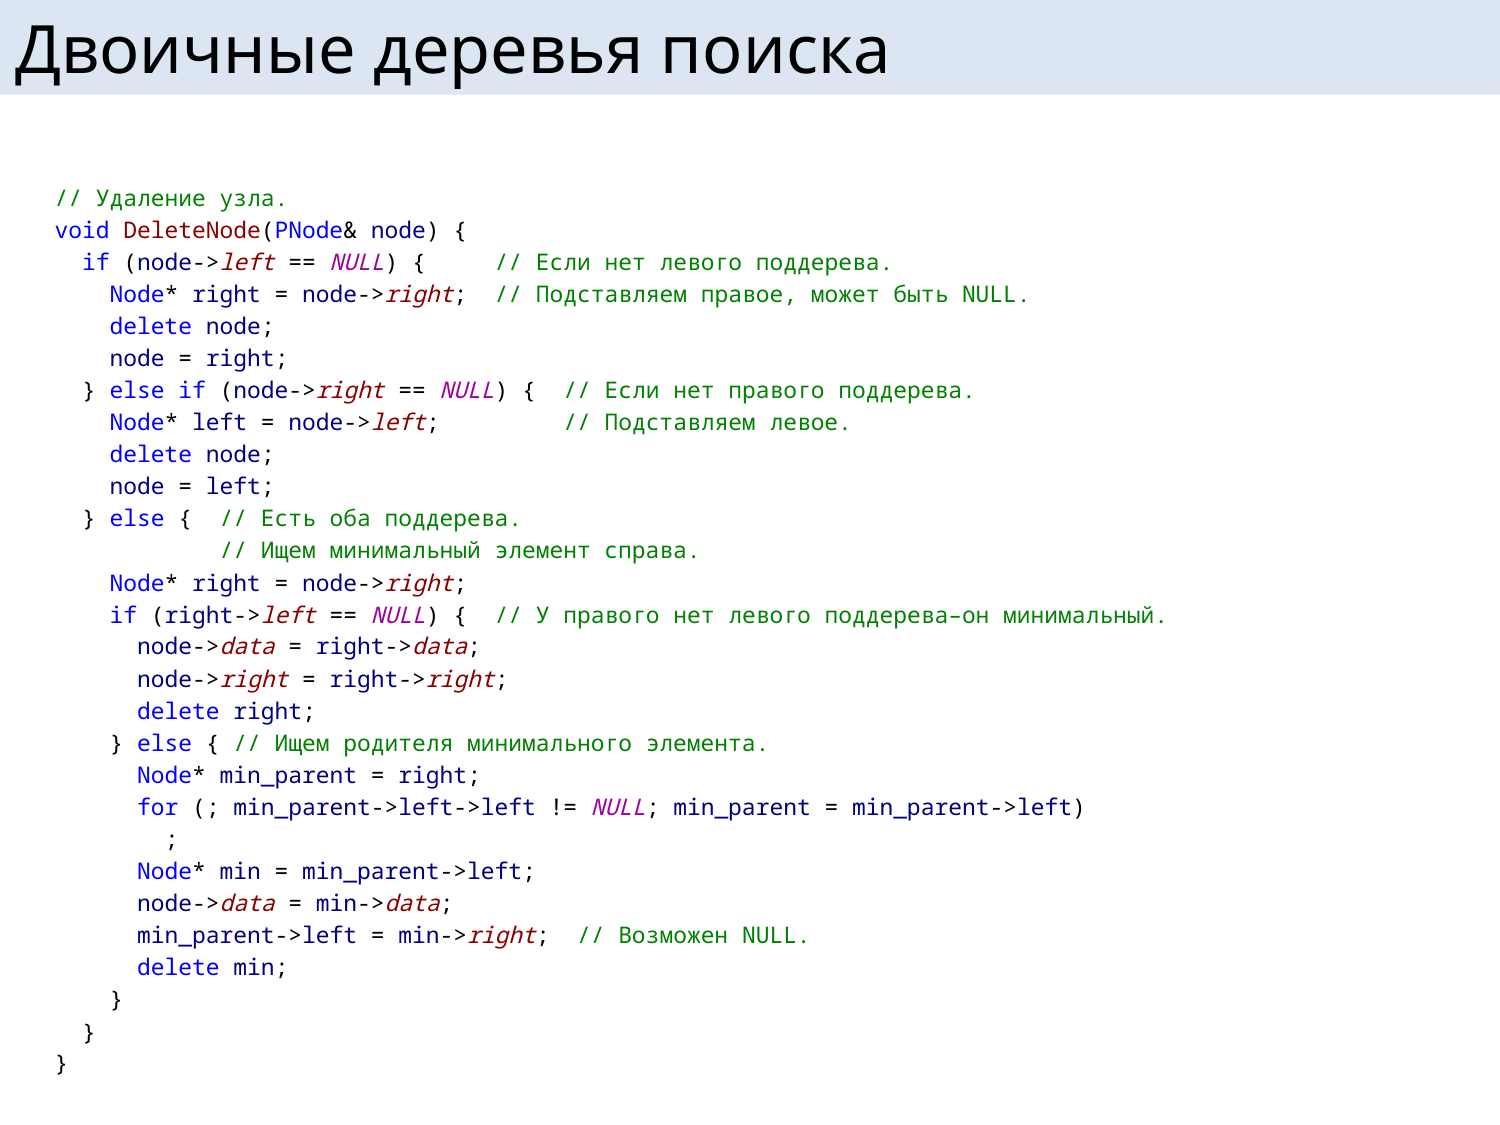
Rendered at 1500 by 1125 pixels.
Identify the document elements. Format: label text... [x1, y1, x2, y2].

list // Удаление узла. void DeleteNode(PNode& node) { if (node->left == NULL) { // Если нет левого поддерева. Node* right = node->right; // Подставляем правое, может быть NULL. delete node; node = right; } else if (node->right == NULL) { // Если нет правого поддерева. Node* left = node->left; // Подставляем левое. delete node; node = left; } else { // Есть оба поддерева. // Ищем минимальный элемент справа. Node* right = node->right; if (right->left == NULL) { // У правого нет левого поддерева–он минимальный. node->data = right->data; node->right = right->right; delete right; } else { // Ищем родителя минимального элемента. Node* min_parent = right; for (; min_parent->left->left != NULL; min_parent = min_parent->left) ; Node* min = min_parent->left; node->data = min->data; min_parent->left = min->right; // Возможен NULL. delete min; } } } [39, 175, 1425, 1086]
title Двоичные деревья поиска [0, 0, 1500, 95]
